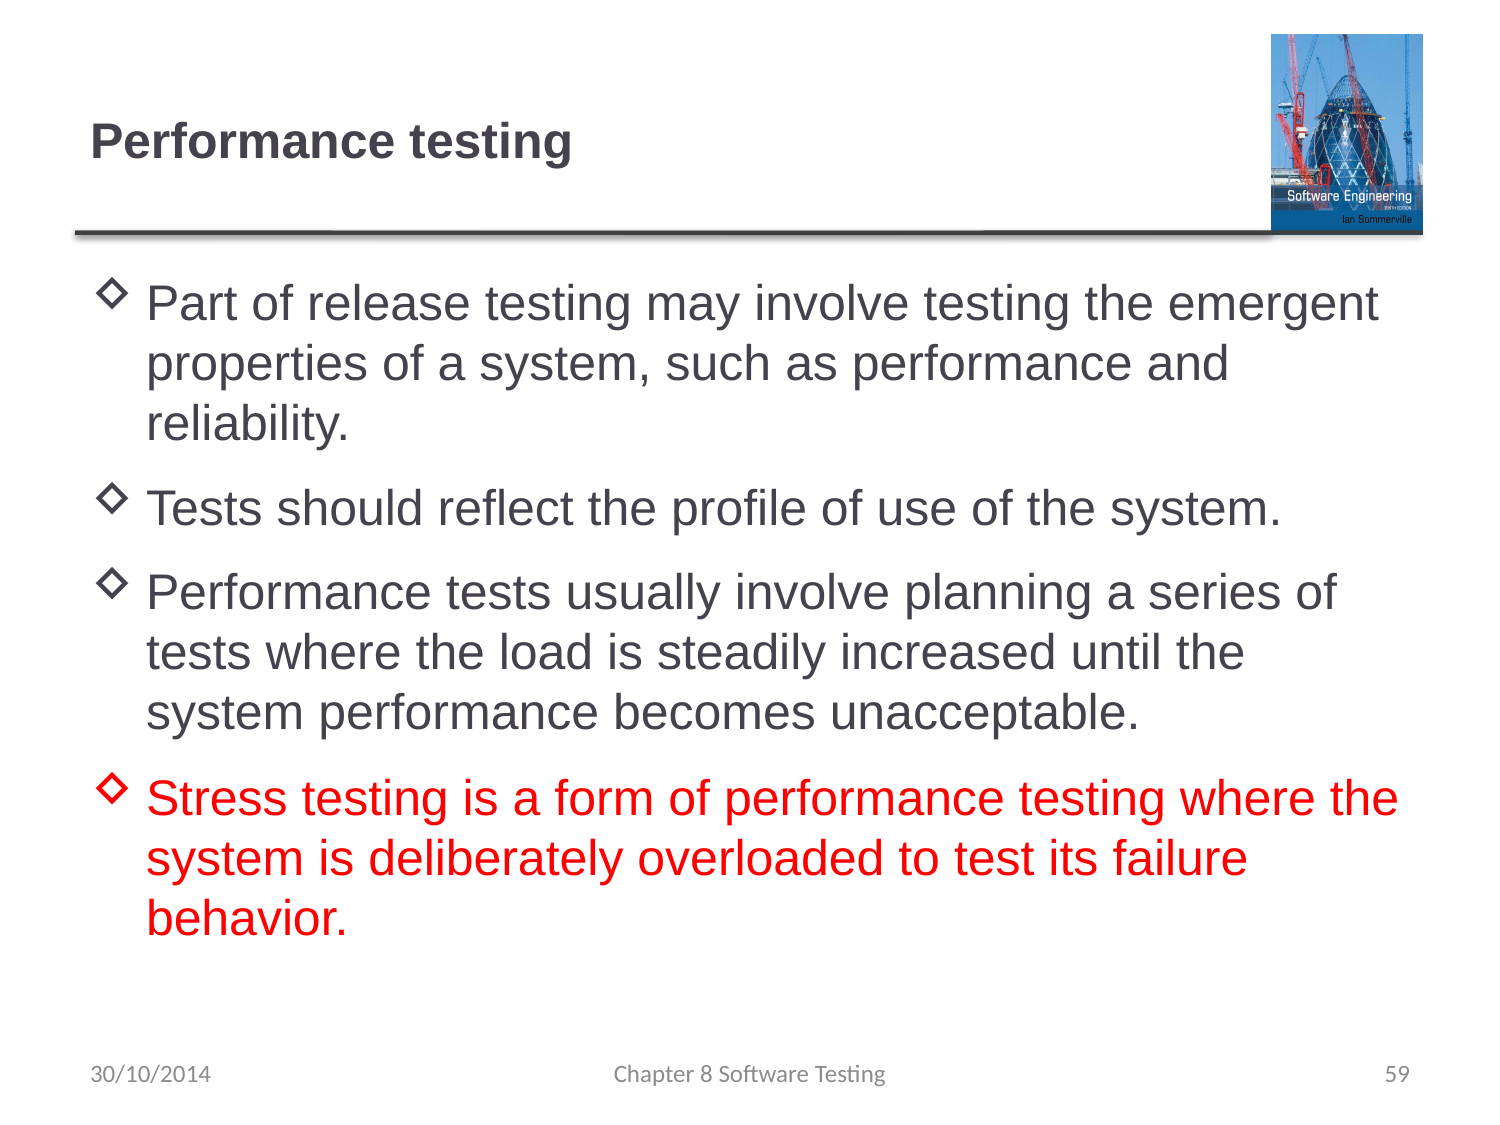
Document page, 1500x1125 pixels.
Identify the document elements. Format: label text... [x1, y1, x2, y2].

slide_number 59 [1074, 1042, 1425, 1103]
list Part of release testing may involve testing the emergent properties of a system, such as performance and reliability. Tests should reflect the profile of use of the system. Performance tests usually involve planning a series of tests where the load is steadily increased until the system performance becomes unacceptable. Stress testing is a form of performance testing where the system is deliberately overloaded to test its failure behavior. [75, 262, 1425, 1005]
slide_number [75, 1042, 425, 1103]
title Performance testing [74, 44, 1272, 233]
footer Chapter 8 Software Testing [512, 1042, 988, 1103]
picture [1271, 34, 1423, 230]
